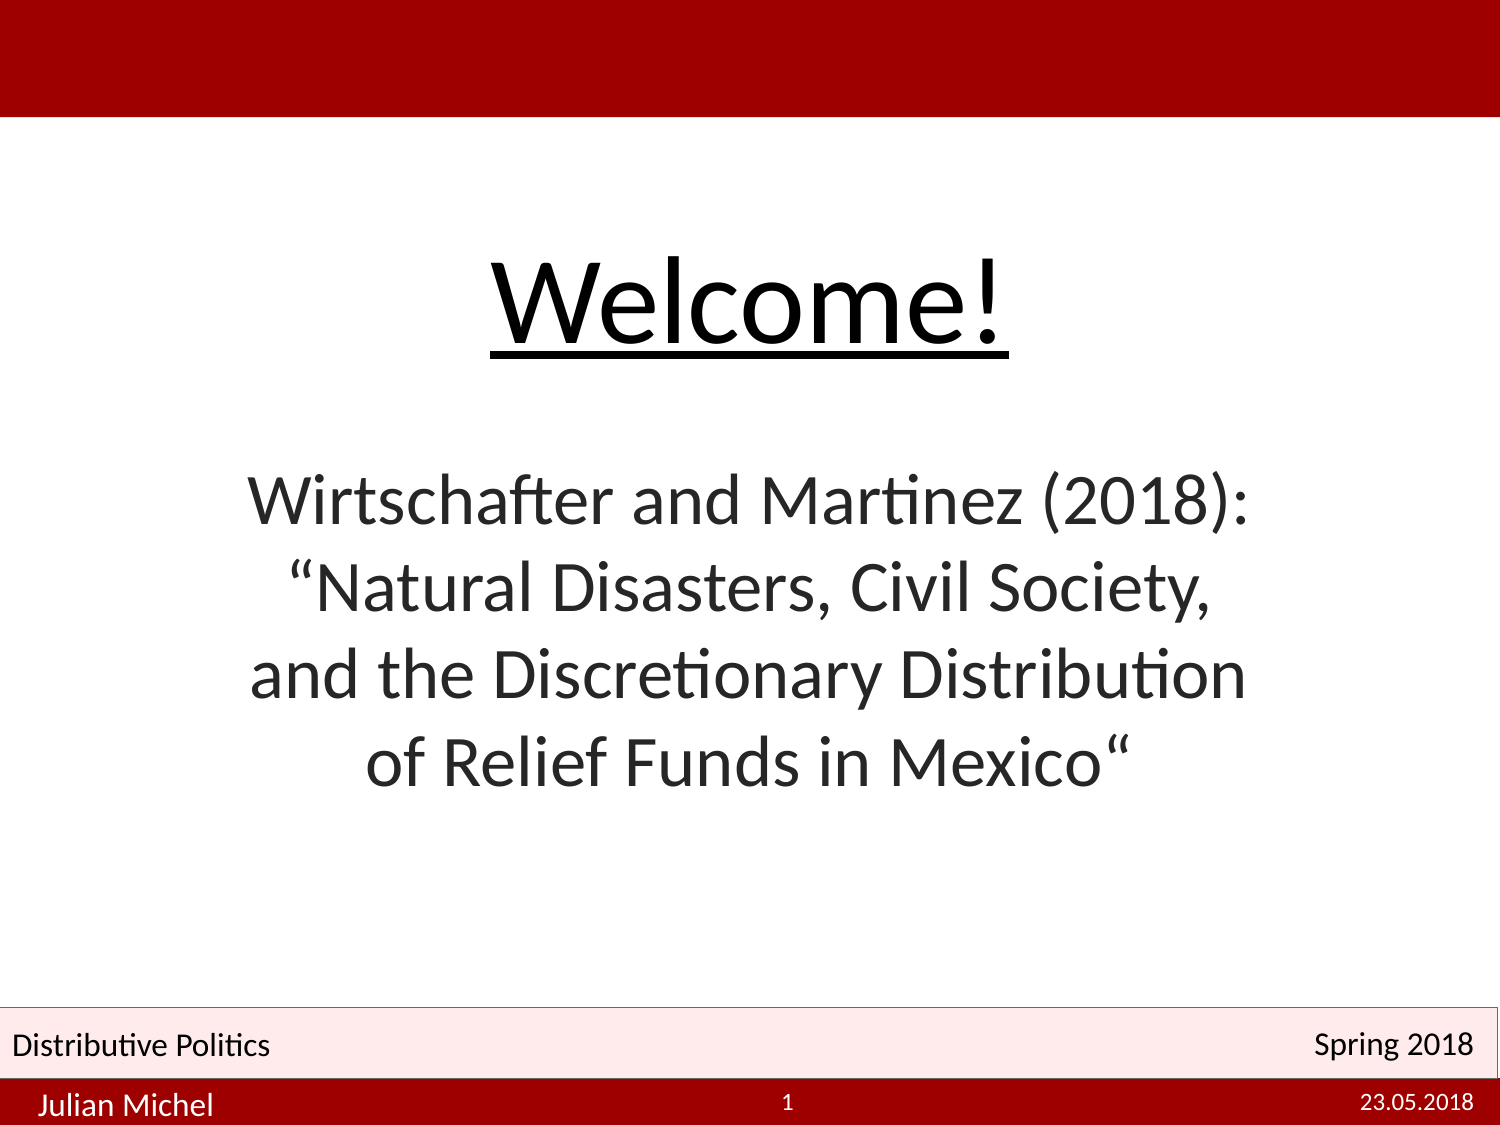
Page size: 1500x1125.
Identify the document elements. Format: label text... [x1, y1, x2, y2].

title Welcome! [112, 172, 1388, 414]
subtitle Wirtschafter and Martinez (2018): “Natural Disasters, Civil Society, and the Discretionary Distribution of Relief Funds in Mexico“ [224, 444, 1275, 835]
